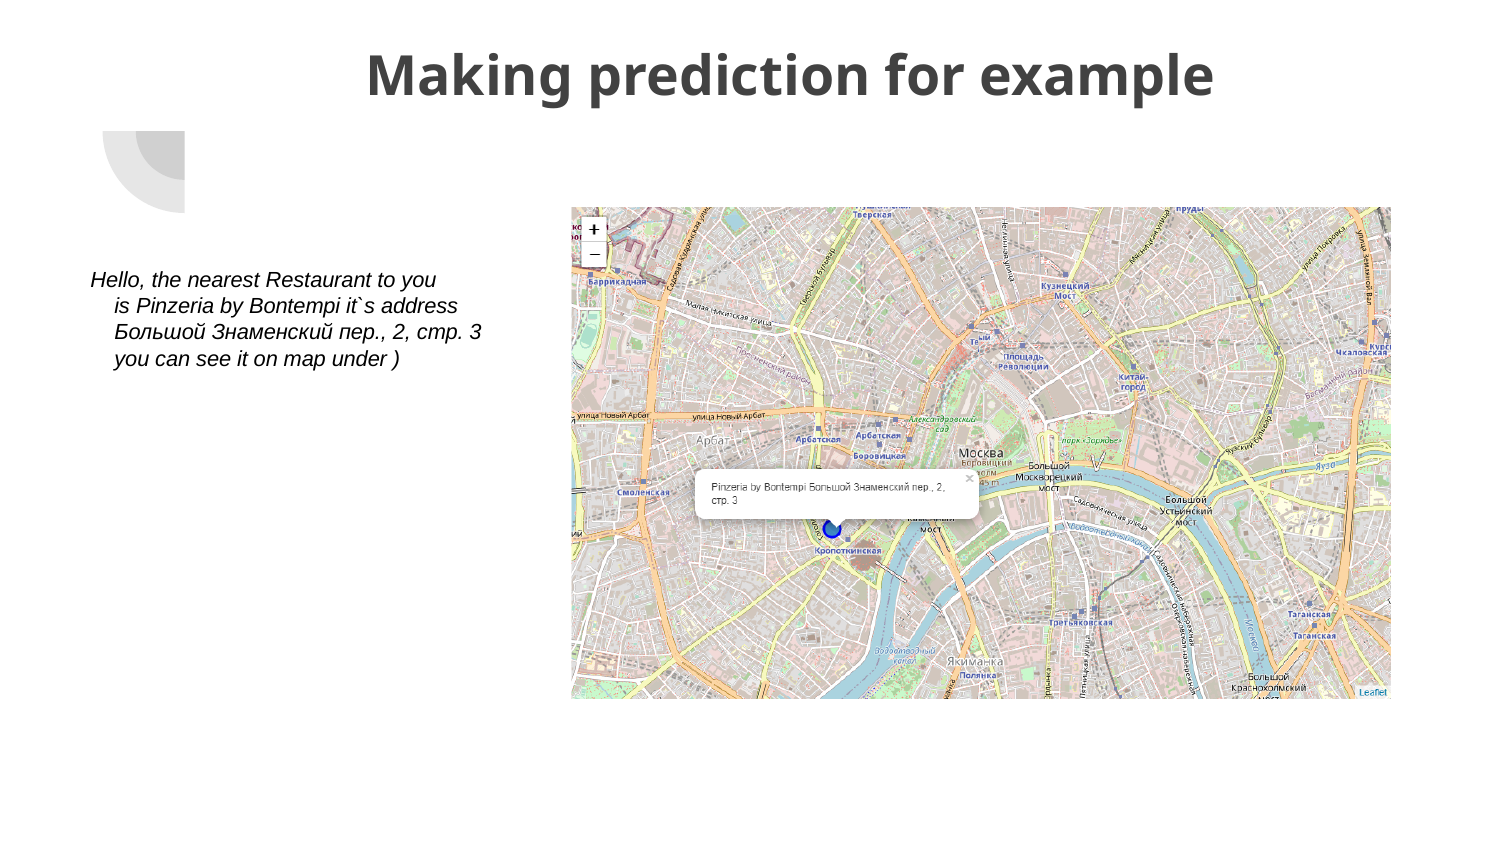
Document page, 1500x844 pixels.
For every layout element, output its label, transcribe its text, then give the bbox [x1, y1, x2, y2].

title Making prediction for example [213, 24, 1368, 189]
text_box Hello, the nearest Restaurant to you is Pinzeria by Bontempi it`s address Большой Знаменский пер., 2, стр. 3 you can see it on map under ) [75, 250, 562, 448]
picture [567, 204, 1394, 702]
